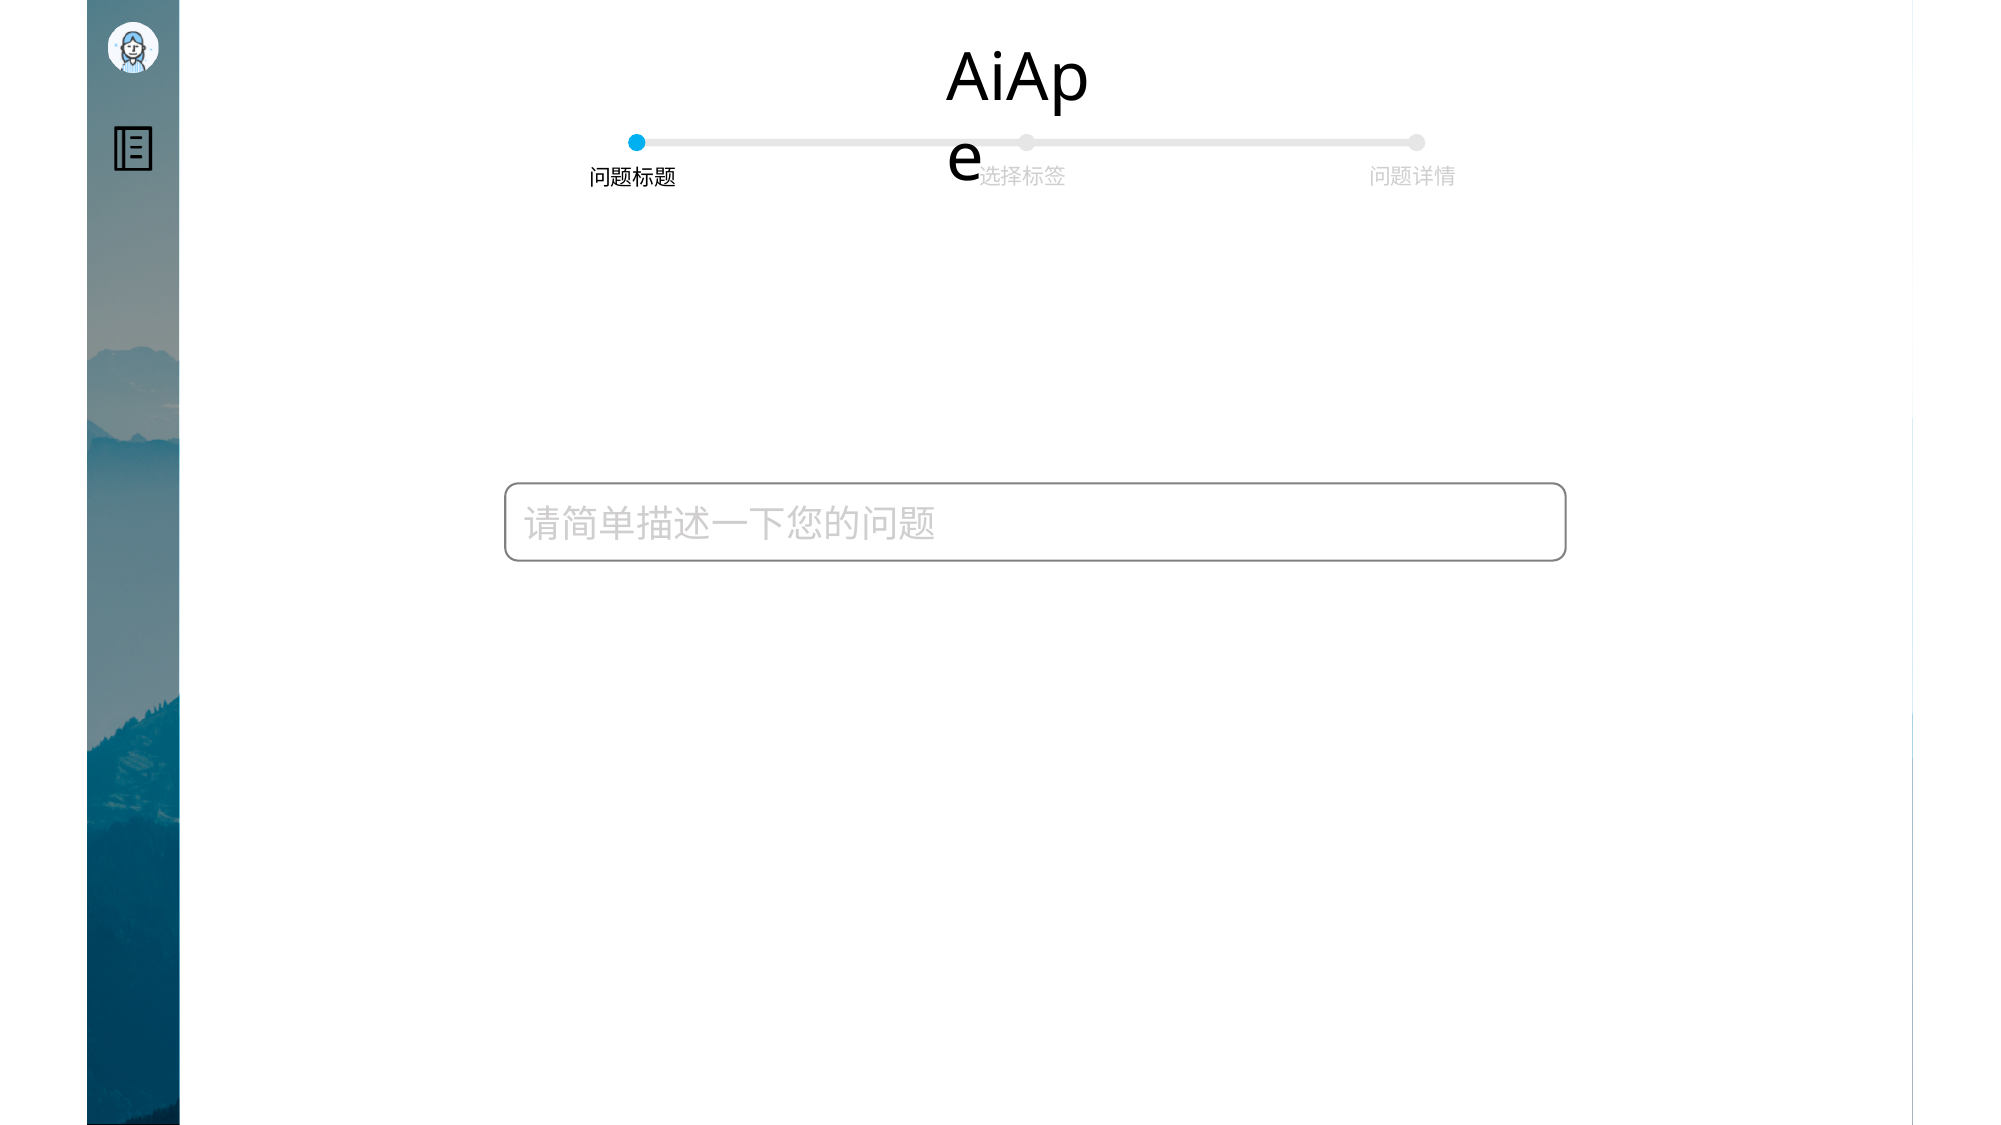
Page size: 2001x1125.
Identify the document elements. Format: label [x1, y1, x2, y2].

text_box [574, 26, 1479, 198]
text_box [87, 0, 1913, 1125]
